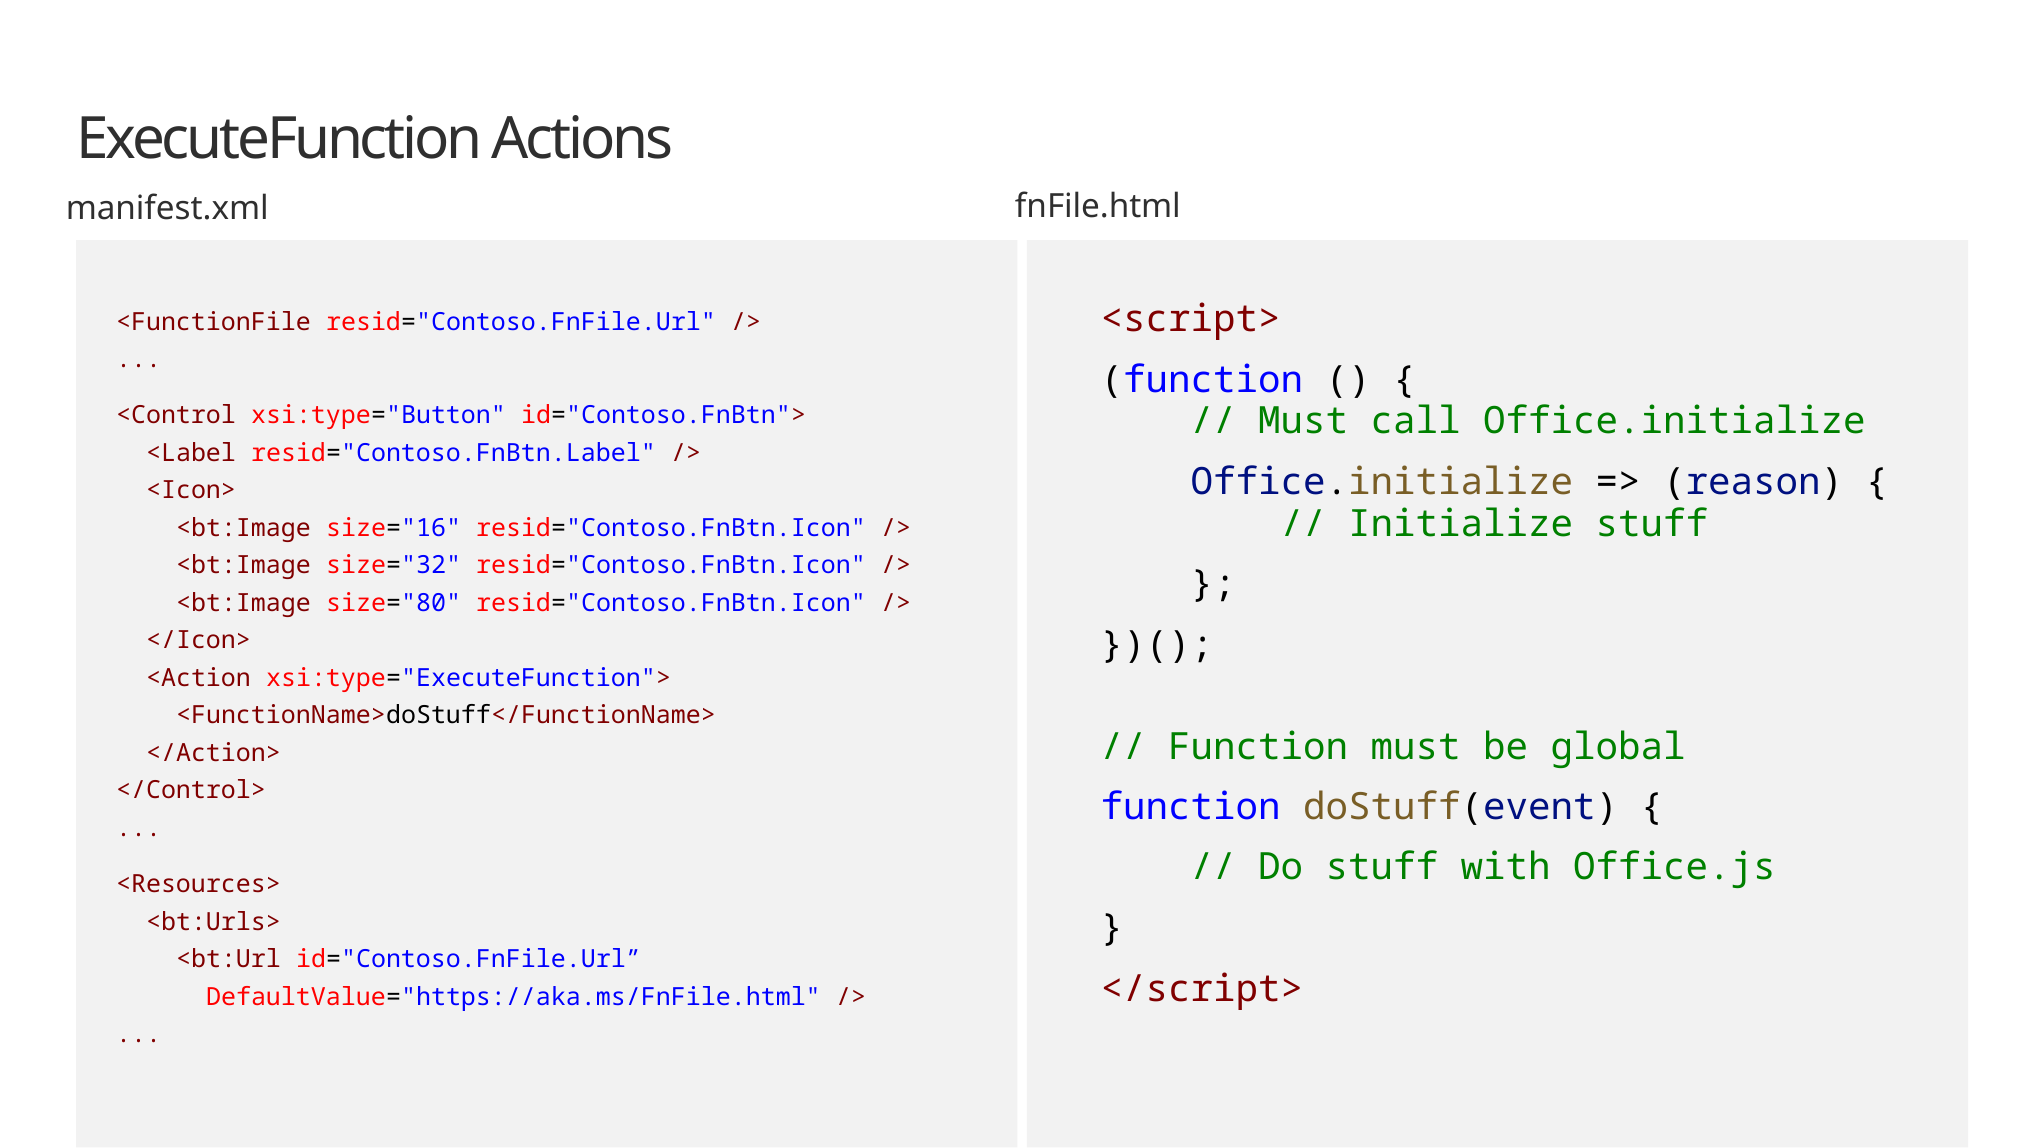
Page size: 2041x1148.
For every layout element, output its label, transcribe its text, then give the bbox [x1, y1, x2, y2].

text_box fnFile.html [985, 171, 1211, 244]
text_box [75, 239, 1018, 1148]
text_box manifest.xml [35, 173, 299, 246]
text_box [1026, 239, 1969, 1148]
text_box <FunctionFile resid="Contoso.FnFile.Url" /> ... <Control xsi:type="Button" id="Contoso.FnBtn"> <Label resid="Contoso.FnBtn.Label" /> <Icon> <bt:Image size="16" resid="Contoso.FnBtn.Icon" /> <bt:Image size="32" resid="Contoso.FnBtn.Icon" /> <bt:Image size="80" resid="Contoso.FnBtn.Icon" /> </Icon> <Action xsi:type="ExecuteFunction"> <FunctionName>doStuff</FunctionName> </Action> </Control> ... <Resources> <bt:Urls> <bt:Url id="Contoso.FnFile.Url” DefaultValue="https://aka.ms/FnFile.html" /> ... [101, 282, 974, 1063]
title ExecuteFunction Actions [76, 103, 1969, 172]
list <script> (function () { // Must call Office.initialize Office.initialize => (reason) { // Initialize stuff }; })(); // Function must be global function doStuff(event) { // Do stuff with Office.js } </script> [1085, 282, 1915, 1031]
